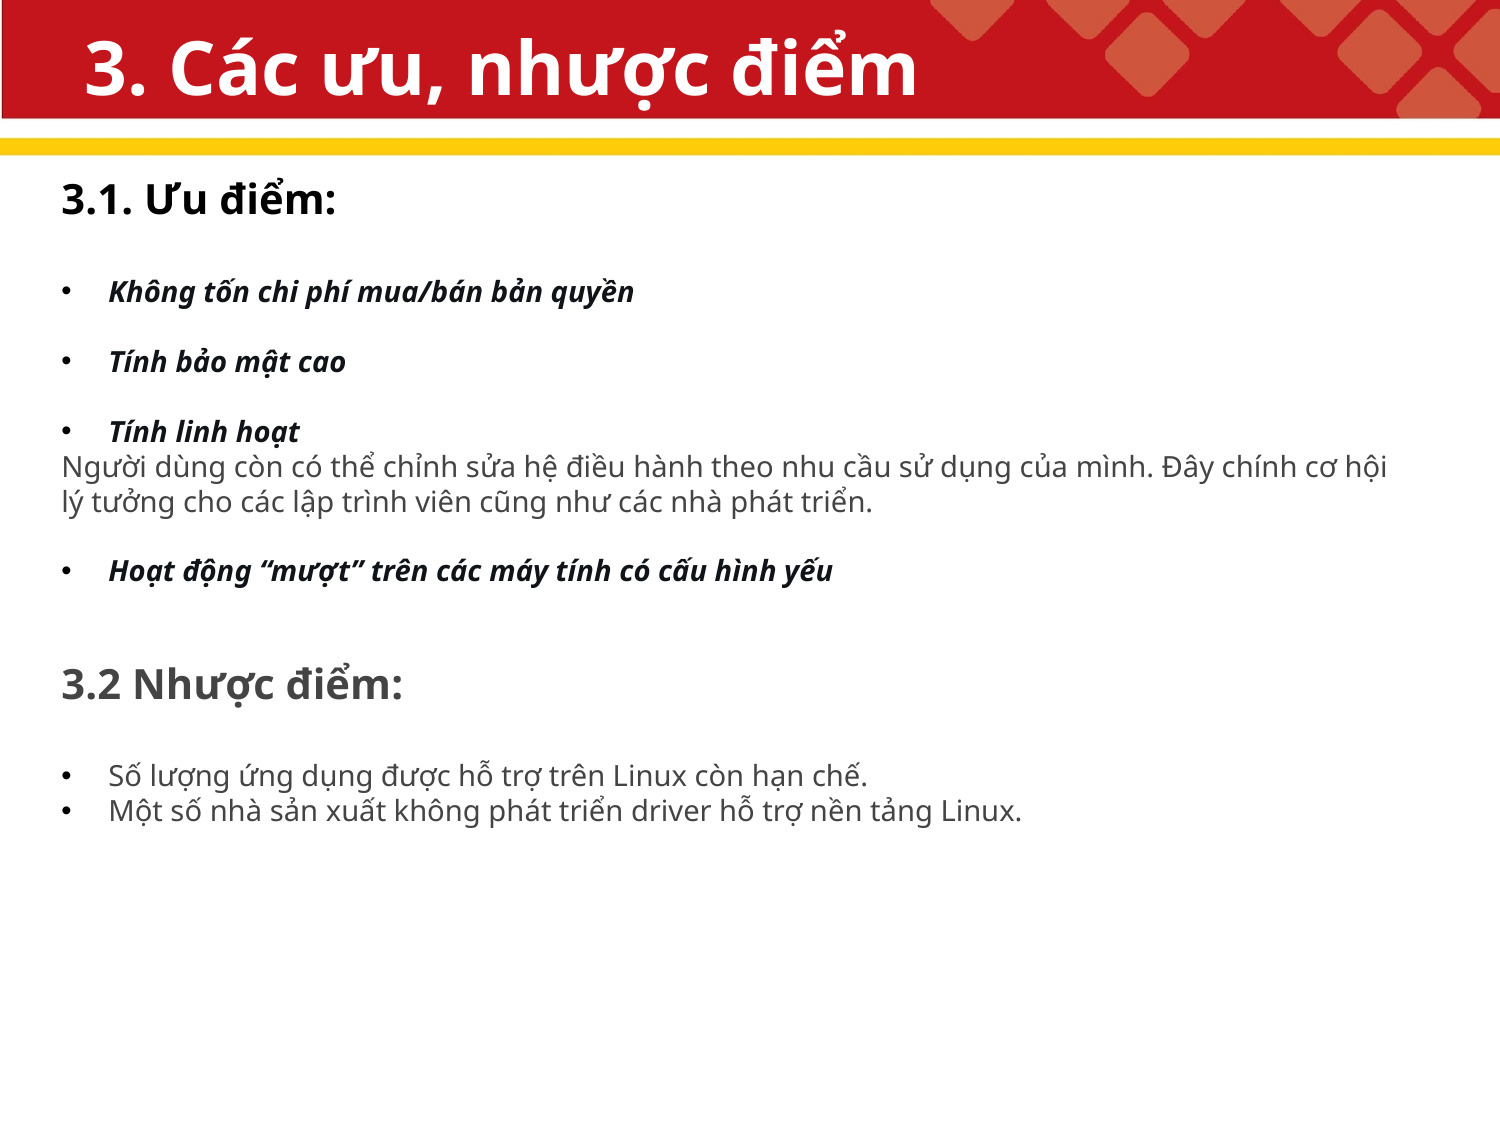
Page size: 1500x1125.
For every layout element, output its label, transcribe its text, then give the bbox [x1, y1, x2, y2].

text_box 3.1. Ưu điểm: Không tốn chi phí mua/bán bản quyền Tính bảo mật cao Tính linh hoạt Người dùng còn có thể chỉnh sửa hệ điều hành theo nhu cầu sử dụng của mình. Đây chính cơ hội lý tưởng cho các lập trình viên cũng như các nhà phát triển. Hoạt động “mượt” trên các máy tính có cấu hình yếu 3.2 Nhược điểm: Số lượng ứng dụng được hỗ trợ trên Linux còn hạn chế. Một số nhà sản xuất không phát triển driver hỗ trợ nền tảng Linux. [46, 165, 1431, 905]
picture [0, 0, 1500, 1125]
title 3. Các ưu, nhược điểm [69, 0, 1387, 165]
